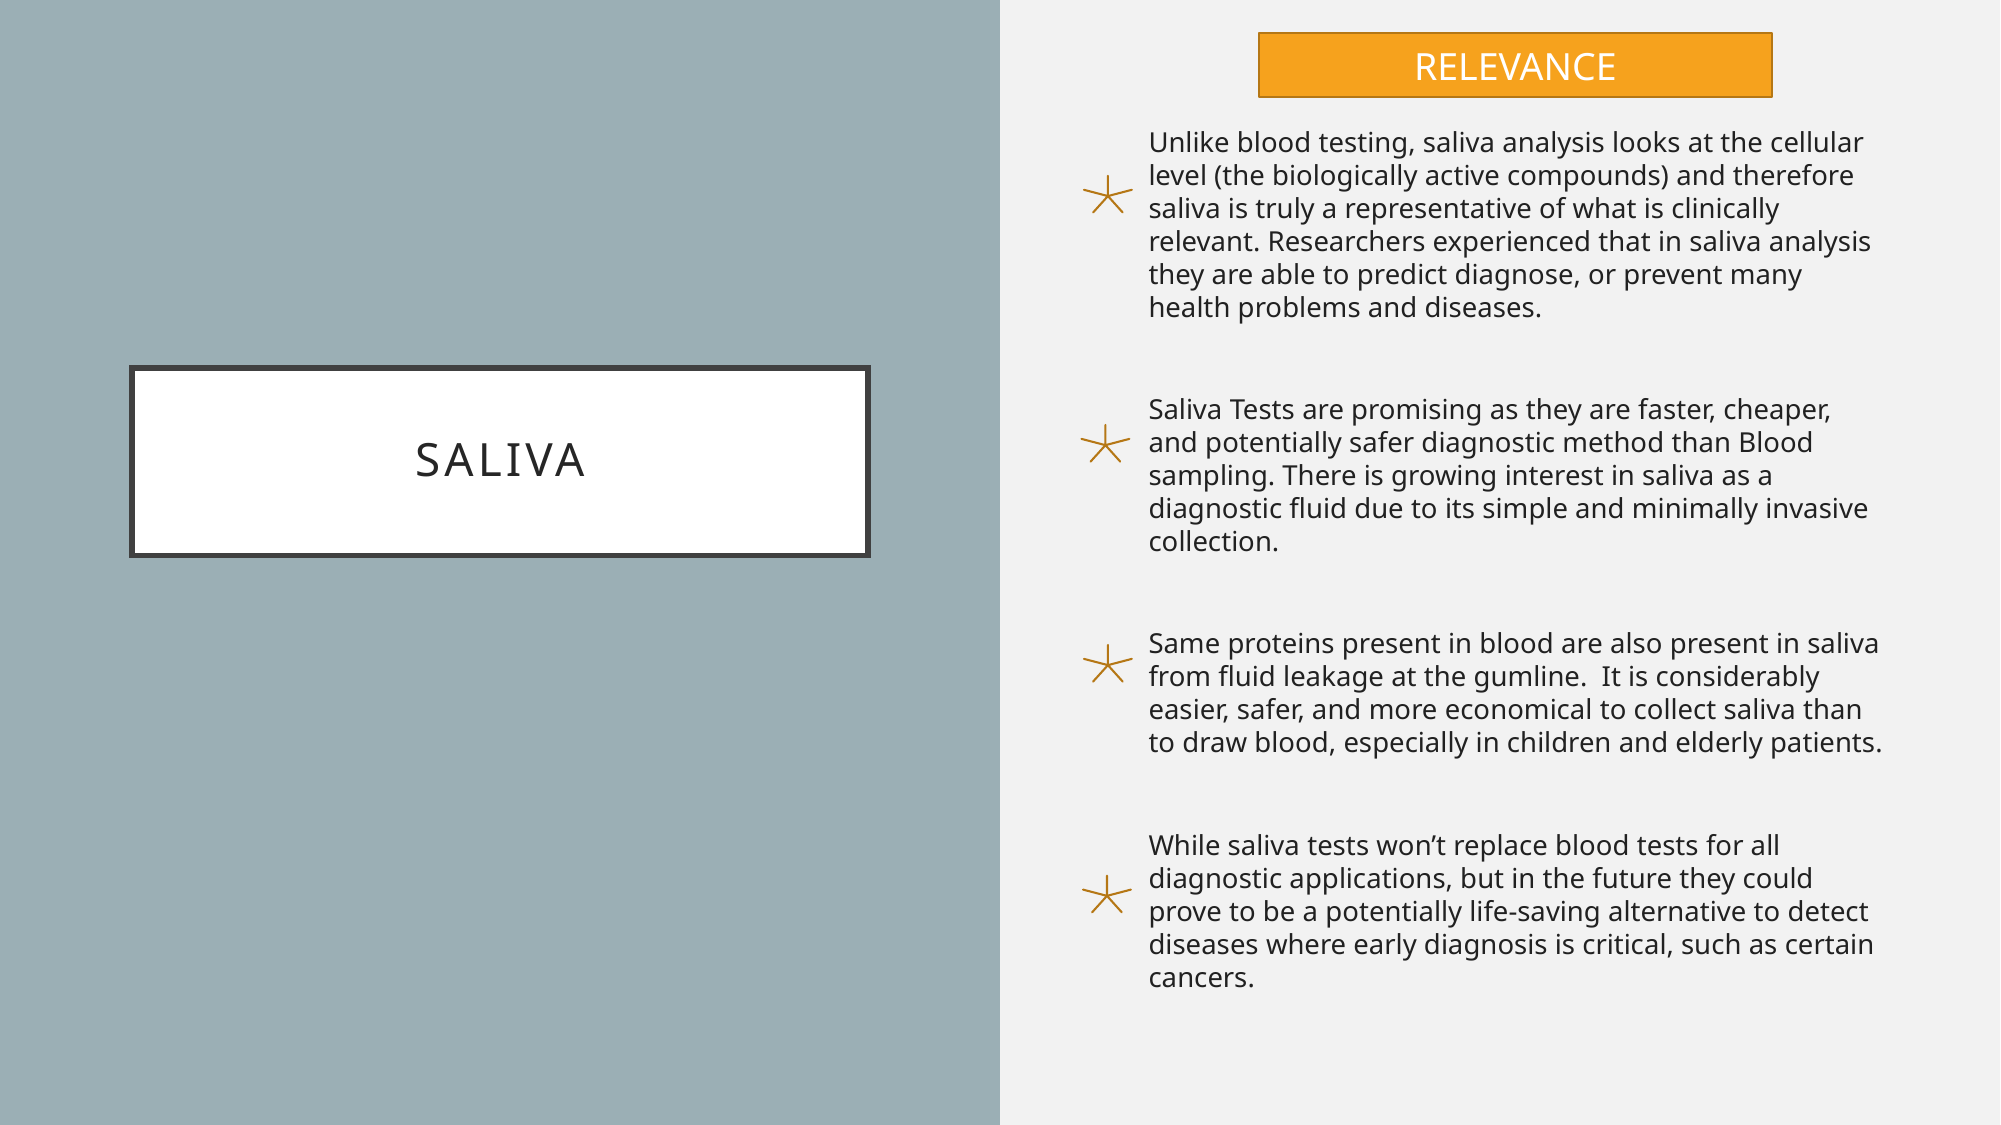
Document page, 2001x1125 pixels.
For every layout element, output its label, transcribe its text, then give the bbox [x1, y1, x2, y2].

text_box RELEVANCE [1258, 32, 1773, 98]
text_box [1082, 874, 1132, 914]
text_box [1080, 423, 1131, 463]
text_box [1082, 174, 1133, 214]
title Saliva [129, 365, 871, 558]
list Unlike blood testing, saliva analysis looks at the cellular level (the biologically active compounds) and therefore saliva is truly a representative of what is clinically relevant. Researchers experienced that in saliva analysis they are able to predict diagnose, or prevent many health problems and diseases. Saliva Tests are promising as they are faster, cheaper, and potentially safer diagnostic method than Blood sampling. There is growing interest in saliva as a diagnostic fluid due to its simple and minimally invasive collection. Same proteins present in blood are also present in saliva from fluid leakage at the gumline. It is considerably easier, safer, and more economical to collect saliva than to draw blood, especially in children and elderly patients. While saliva tests won’t replace blood tests for all diagnostic applications, but in the future they could prove to be a potentially life-saving alternative to detect diseases where early diagnosis is critical, such as certain cancers. [1132, 117, 1899, 1040]
text_box [1082, 643, 1133, 683]
